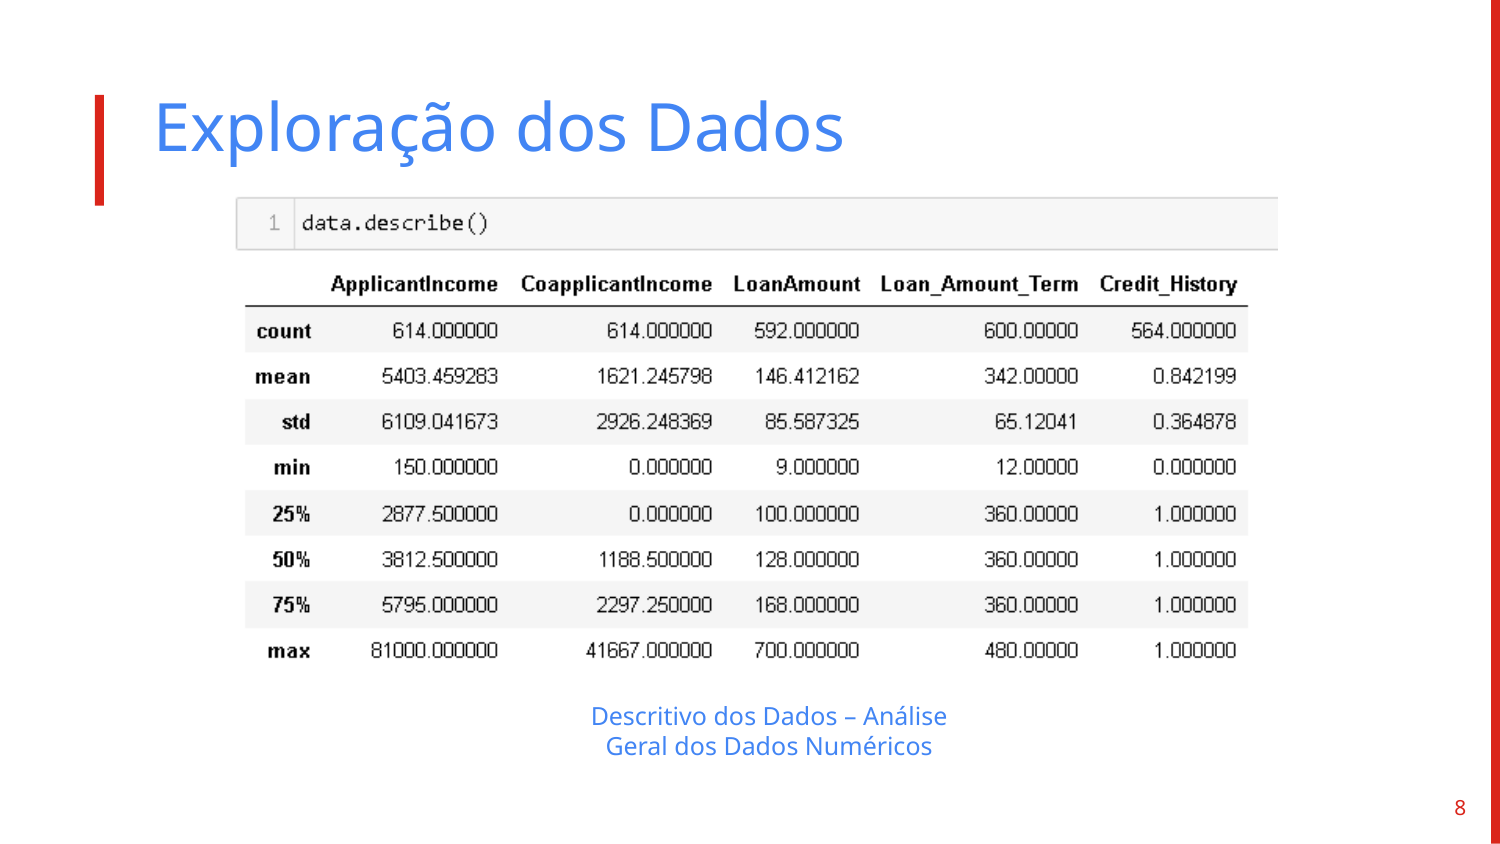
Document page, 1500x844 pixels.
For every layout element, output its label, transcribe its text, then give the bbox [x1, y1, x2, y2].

text_box Descritivo dos Dados – Análise Geral dos Dados Numéricos [558, 710, 981, 758]
picture [222, 188, 1278, 702]
title Exploração dos Dados [138, 69, 905, 210]
slide_number 8 [1391, 779, 1482, 844]
